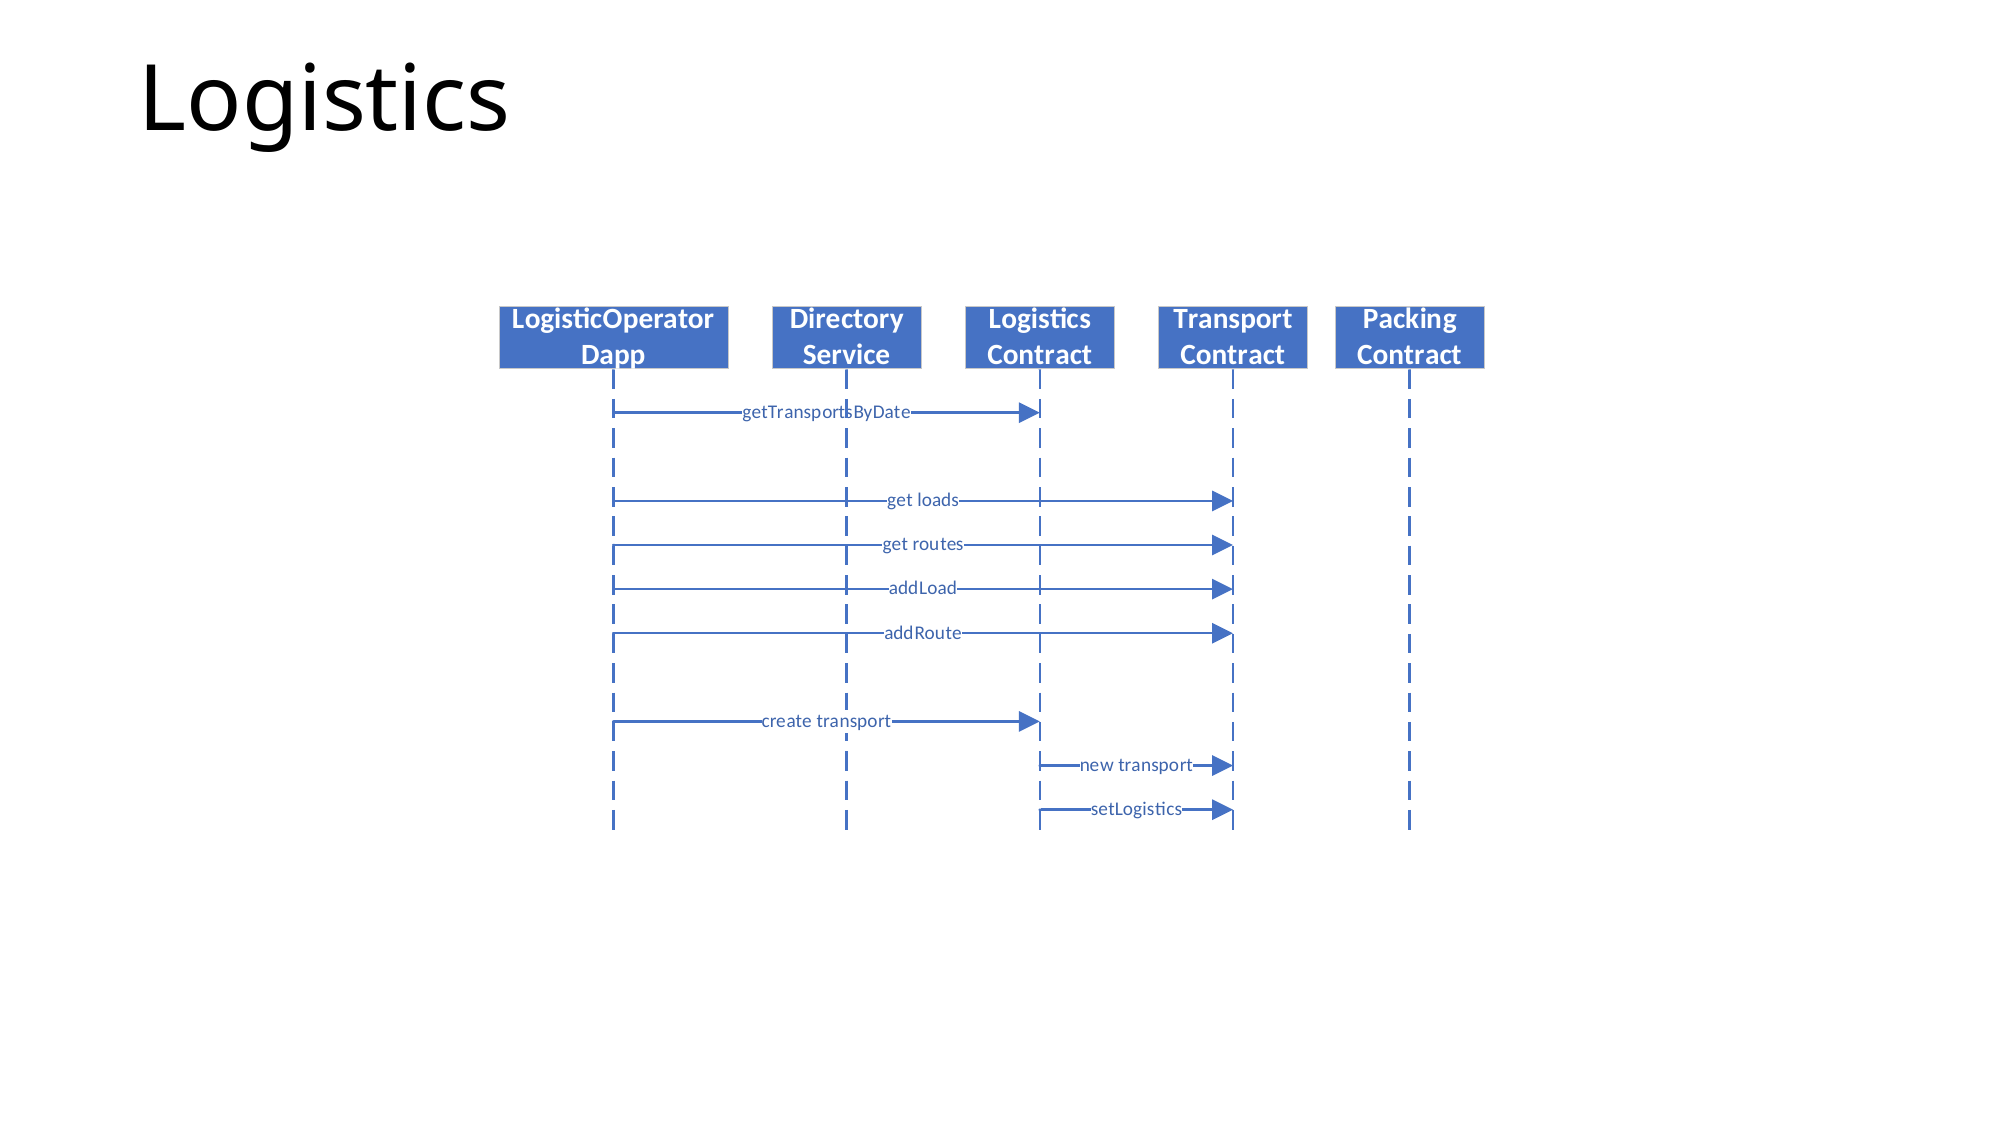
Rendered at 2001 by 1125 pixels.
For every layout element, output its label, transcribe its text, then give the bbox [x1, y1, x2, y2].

text_box Logistics [123, 43, 1849, 167]
picture [479, 291, 1493, 834]
